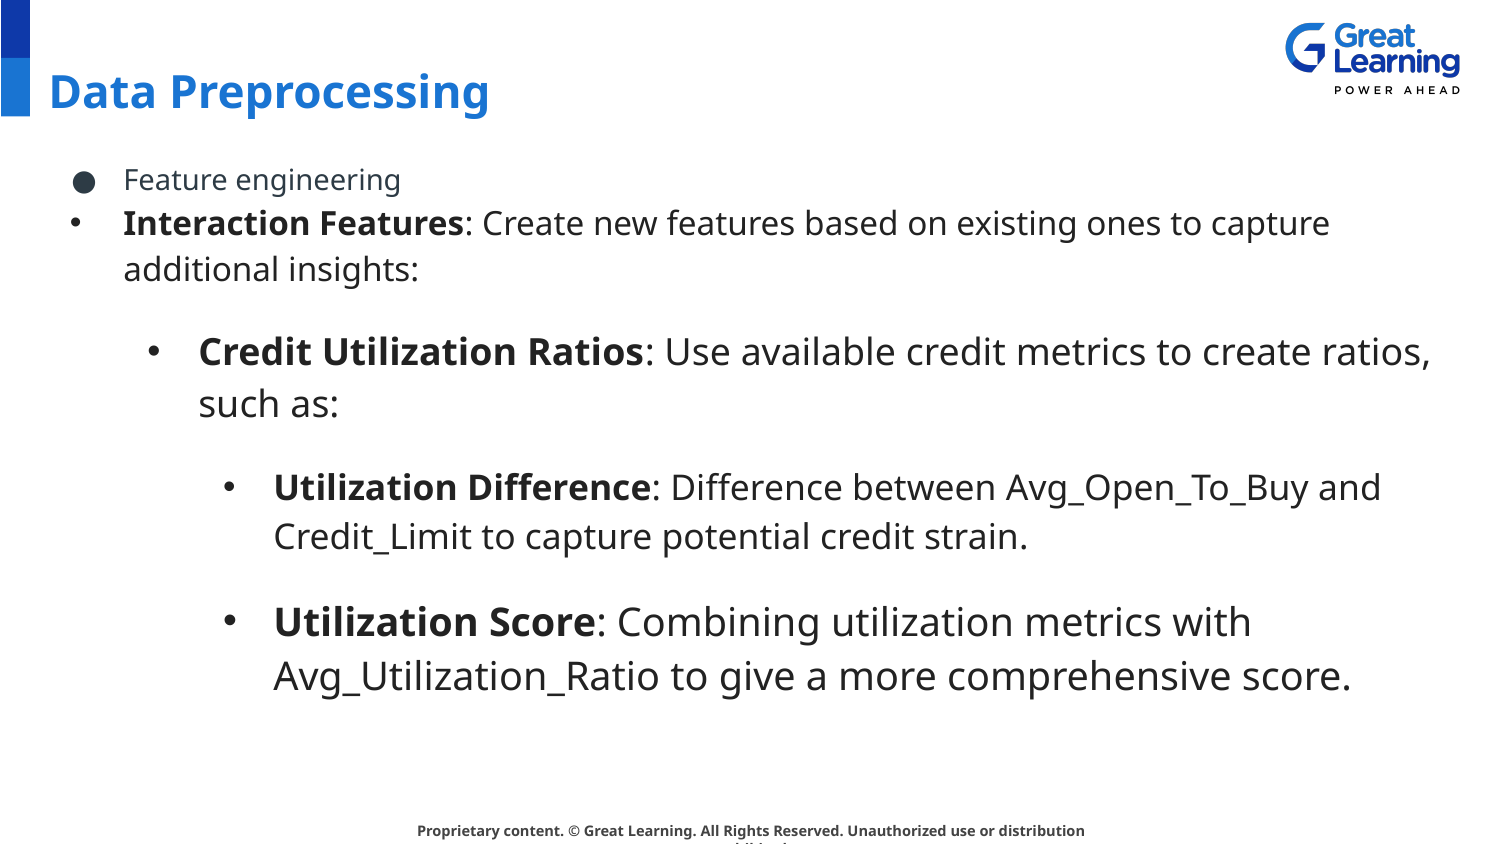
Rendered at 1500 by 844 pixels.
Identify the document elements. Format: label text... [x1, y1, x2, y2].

list Feature engineering Interaction Features: Create new features based on existing ones to capture additional insights: Credit Utilization Ratios: Use available credit metrics to create ratios, such as: Utilization Difference: Difference between Avg_Open_To_Buy and Credit_Limit to capture potential credit strain. Utilization Score: Combining utilization metrics with Avg_Utilization_Ratio to give a more comprehensive score. Note: You can use more than one slide if needed [33, 141, 1449, 750]
picture [1258, 11, 1487, 106]
title Data Preprocessing [33, 47, 1431, 141]
